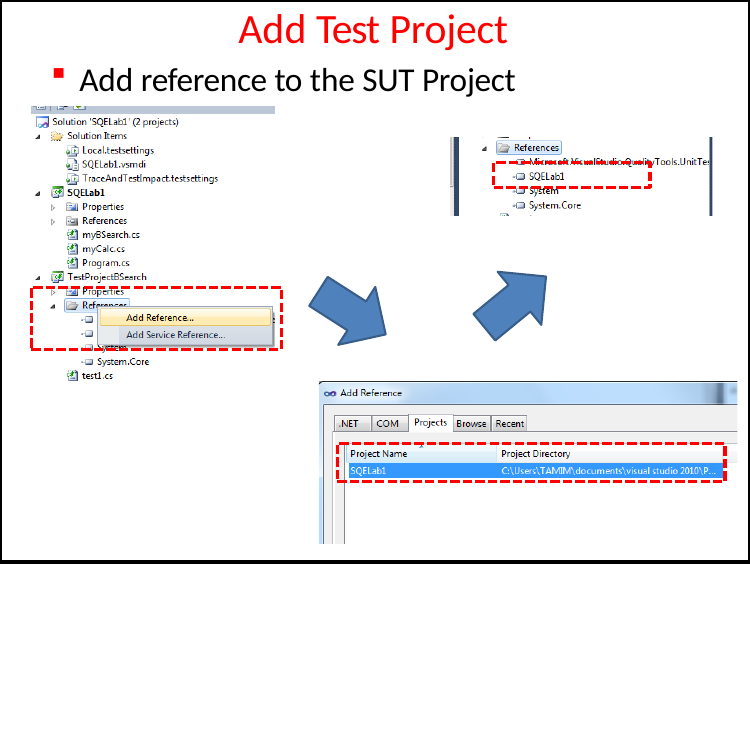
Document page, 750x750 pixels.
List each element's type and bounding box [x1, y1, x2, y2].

text_box [0, 0, 750, 567]
